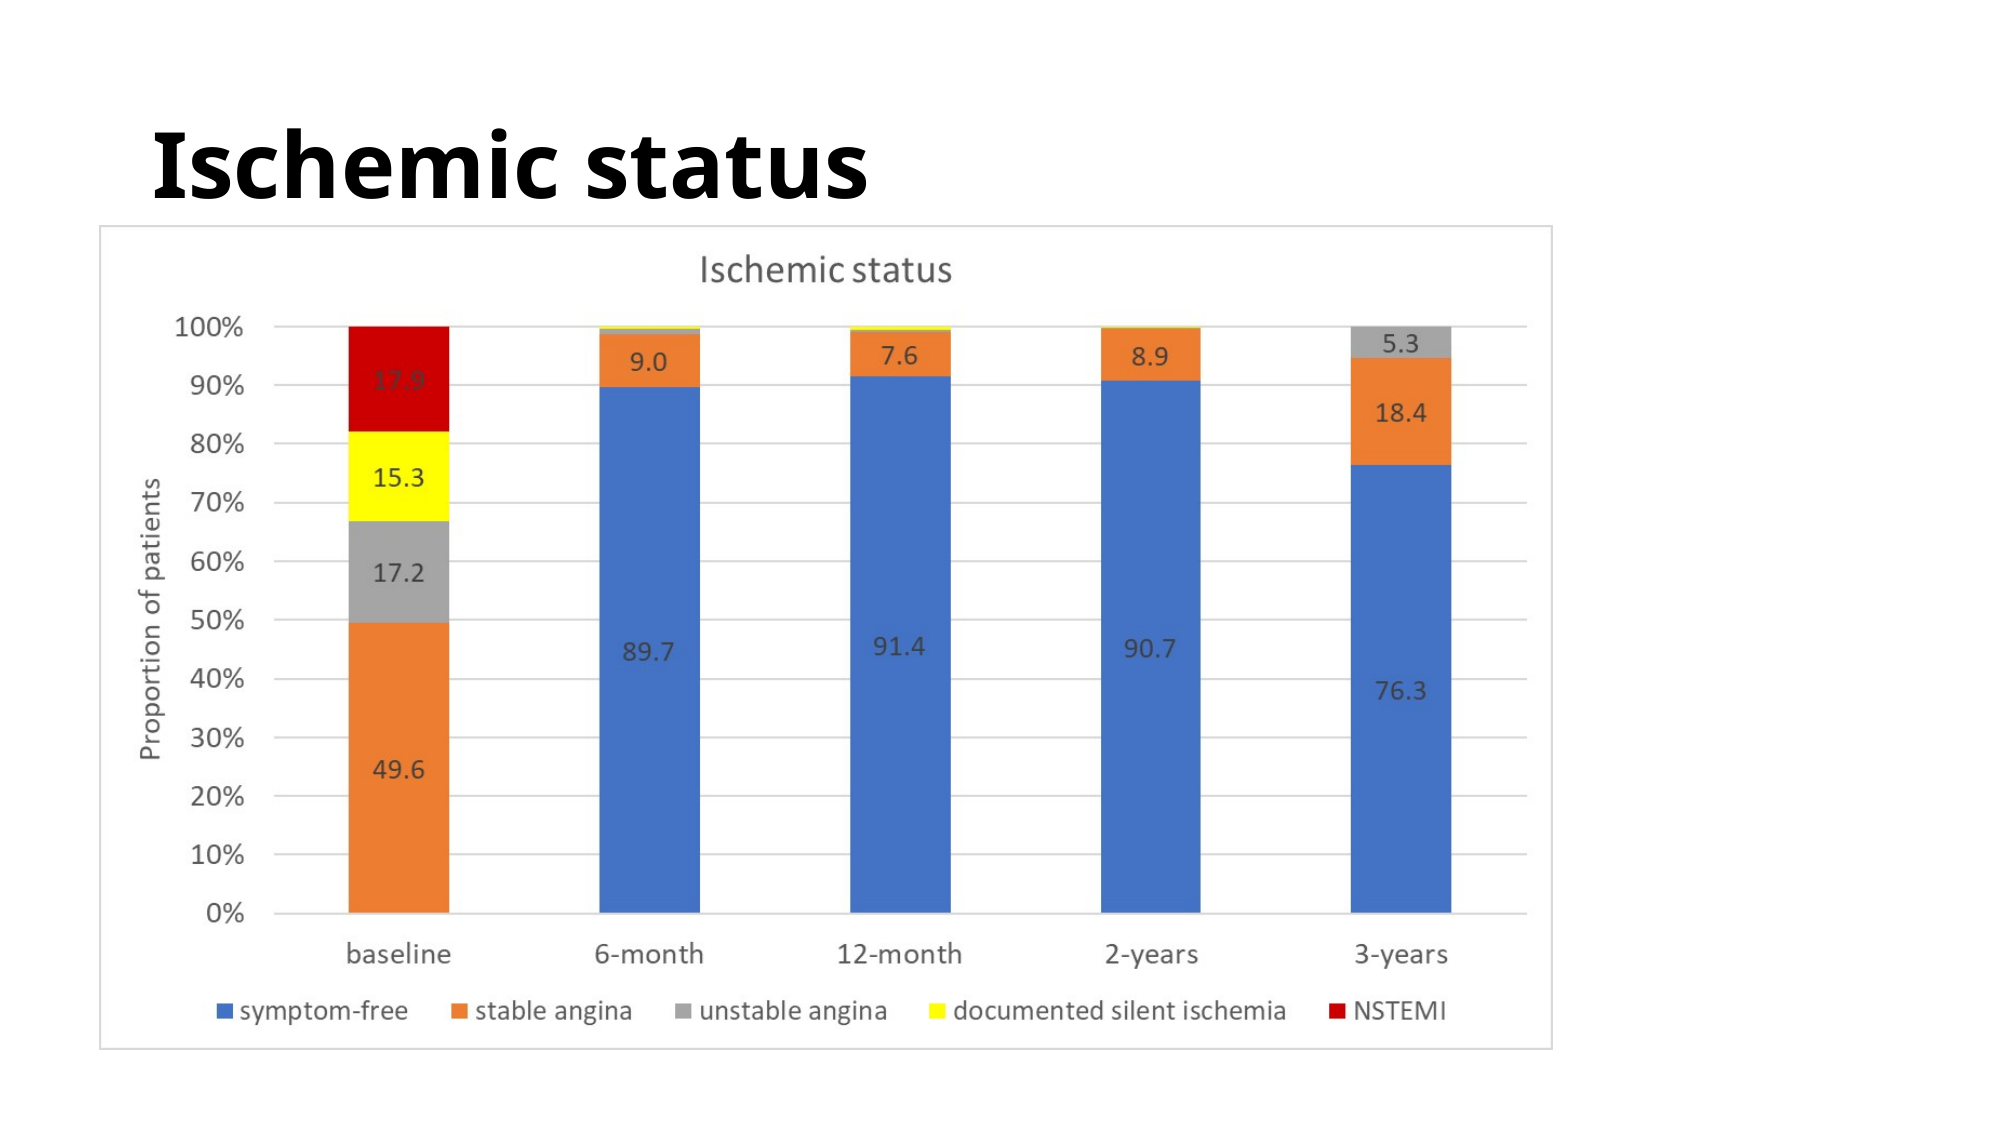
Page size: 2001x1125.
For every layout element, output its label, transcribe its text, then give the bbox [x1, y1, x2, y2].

title Ischemic status [137, 59, 1863, 278]
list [99, 225, 1553, 1050]
